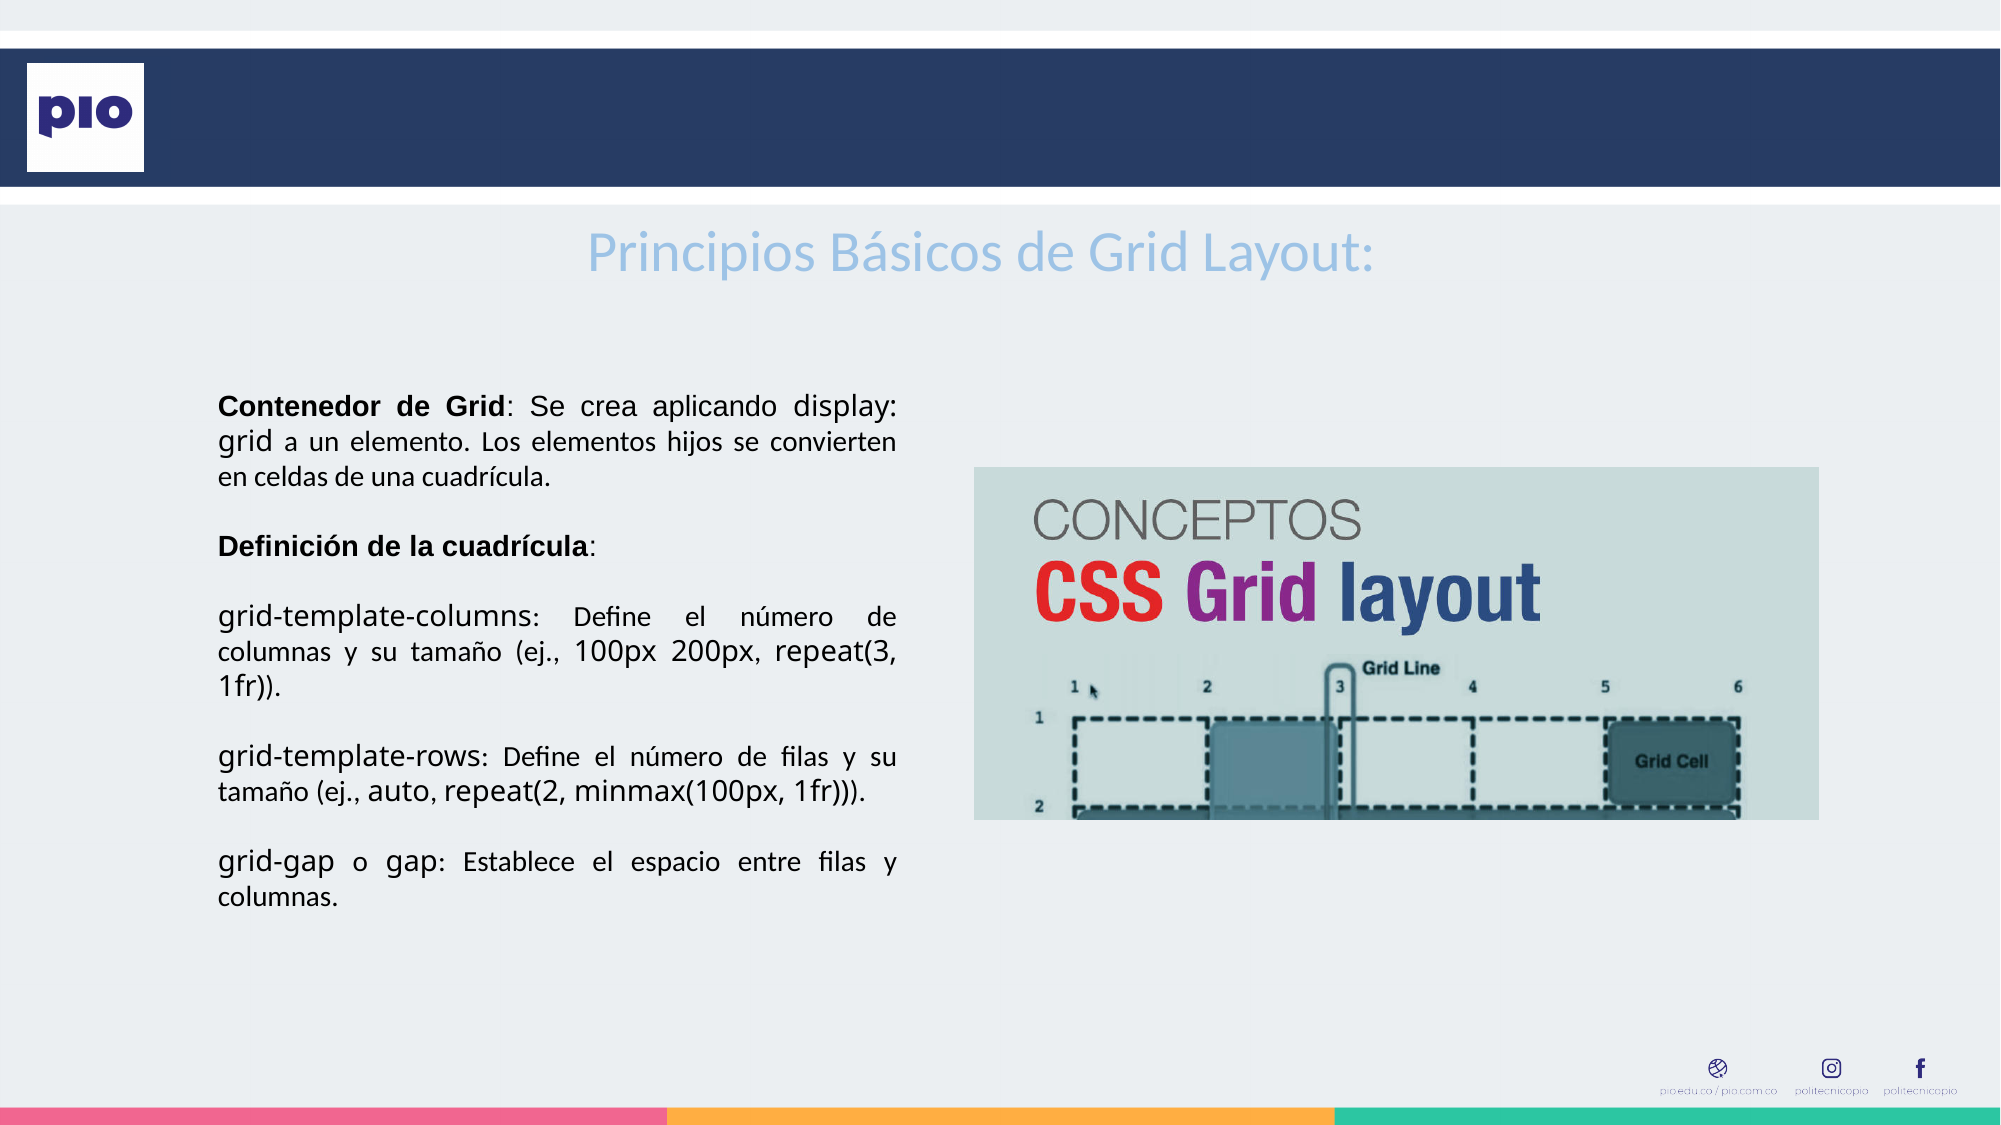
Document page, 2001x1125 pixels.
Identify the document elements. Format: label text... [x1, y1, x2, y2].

picture [0, 0, 2001, 1125]
text_box [44, 56, 171, 182]
text_box Contenedor de Grid: Se crea aplicando display: grid a un elemento. Los elementos hijos se convierten en celdas de una cuadrícula. Definición de la cuadrícula: grid-template-columns: Define el número de columnas y su tamaño (ej., 100px 200px, repeat(3, 1fr)). grid-template-rows: Define el número de filas y su tamaño (ej., auto, repeat(2, minmax(100px, 1fr))). grid-gap o gap: Establece el espacio entre filas y columnas. [202, 380, 913, 965]
text_box Principios Básicos de Grid Layout: [572, 205, 1392, 291]
